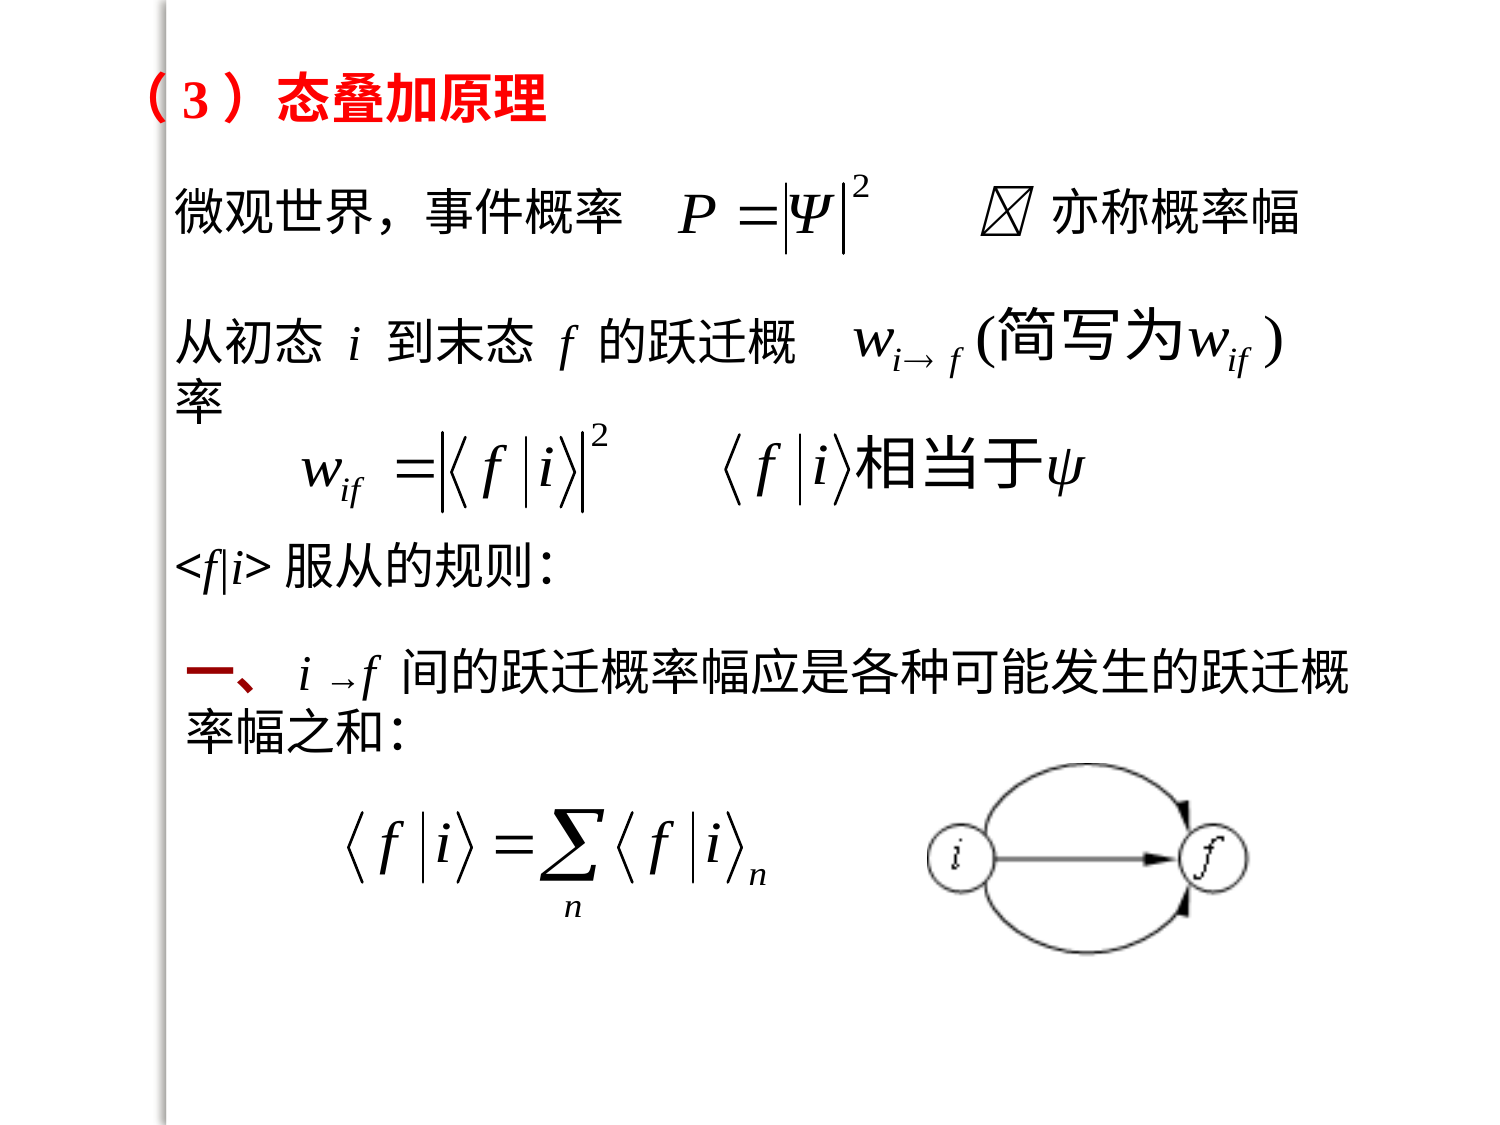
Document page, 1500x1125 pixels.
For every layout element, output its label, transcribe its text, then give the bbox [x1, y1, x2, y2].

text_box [289, 408, 620, 526]
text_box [666, 159, 881, 268]
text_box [841, 297, 1294, 391]
picture [926, 762, 1258, 968]
text_box  亦称概率幅 [962, 172, 1317, 248]
text_box 微观世界，事件概率 [159, 172, 660, 248]
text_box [713, 420, 1103, 519]
text_box 一、i →f 间的跃迁概率幅应是各种可能发生的跃迁概率幅之和： [171, 633, 1412, 768]
text_box （3）态叠加原理 [100, 56, 633, 137]
text_box 从初态 i 到末态 f 的跃迁概率 [159, 302, 845, 438]
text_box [336, 798, 784, 931]
text_box <f|i>服从的规则： [159, 527, 715, 602]
